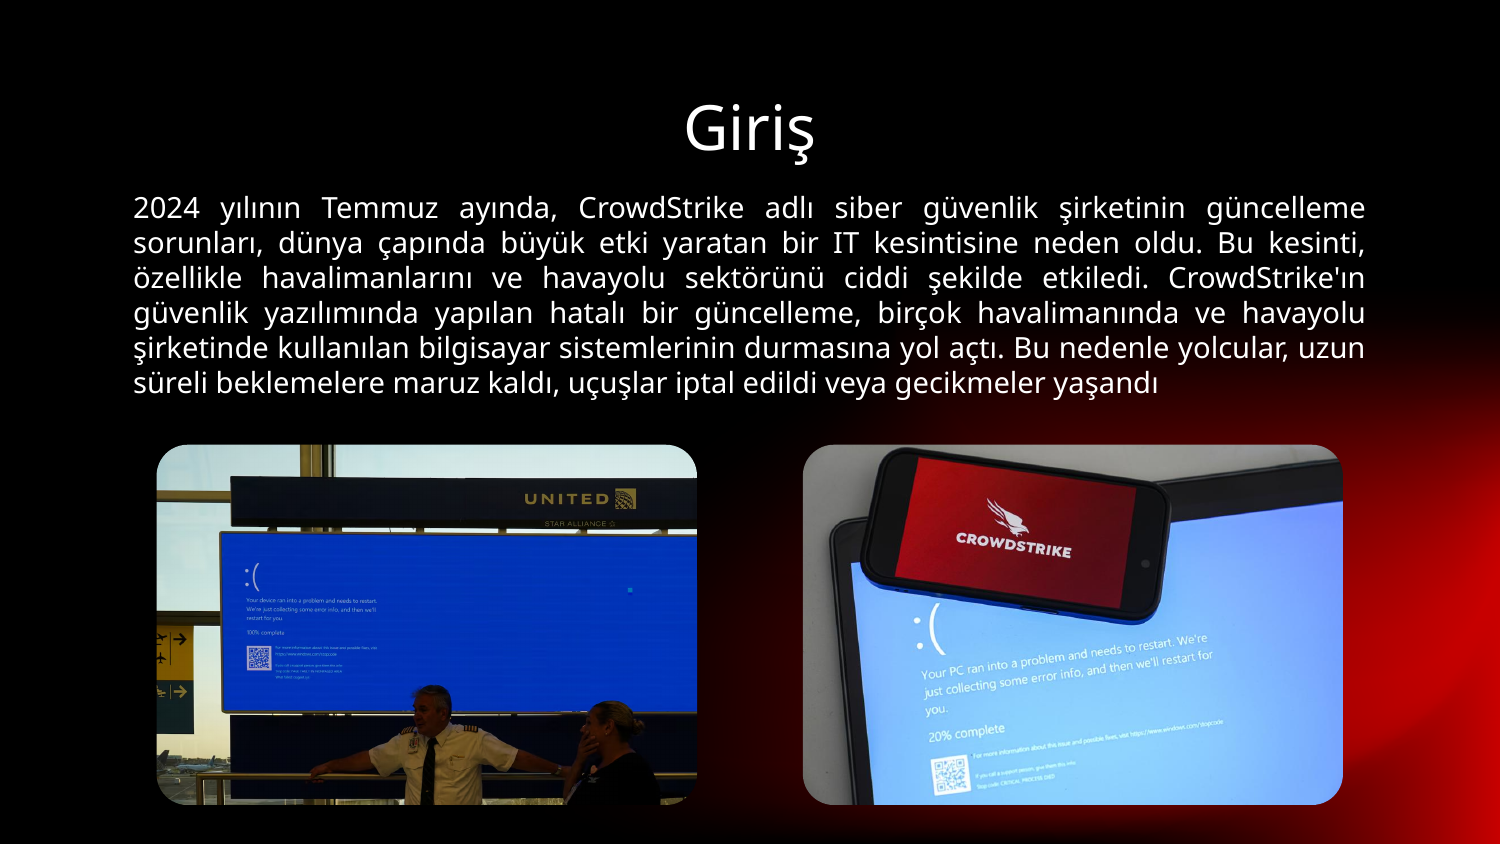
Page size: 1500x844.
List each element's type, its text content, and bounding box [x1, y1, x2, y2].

list 2024 yılının Temmuz ayında, CrowdStrike adlı siber güvenlik şirketinin güncelleme sorunları, dünya çapında büyük etki yaratan bir IT kesintisine neden oldu. Bu kesinti, özellikle havalimanlarını ve havayolu sektörünü ciddi şekilde etkiledi. CrowdStrike'ın güvenlik yazılımında yapılan hatalı bir güncelleme, birçok havalimanında ve havayolu şirketinde kullanılan bilgisayar sistemlerinin durmasına yol açtı. Bu nedenle yolcular, uzun süreli beklemelere maruz kaldı, uçuşlar iptal edildi veya gecikmeler yaşandı [118, 174, 1382, 422]
title Giriş [118, 72, 1382, 167]
picture [2, 2, 1500, 844]
